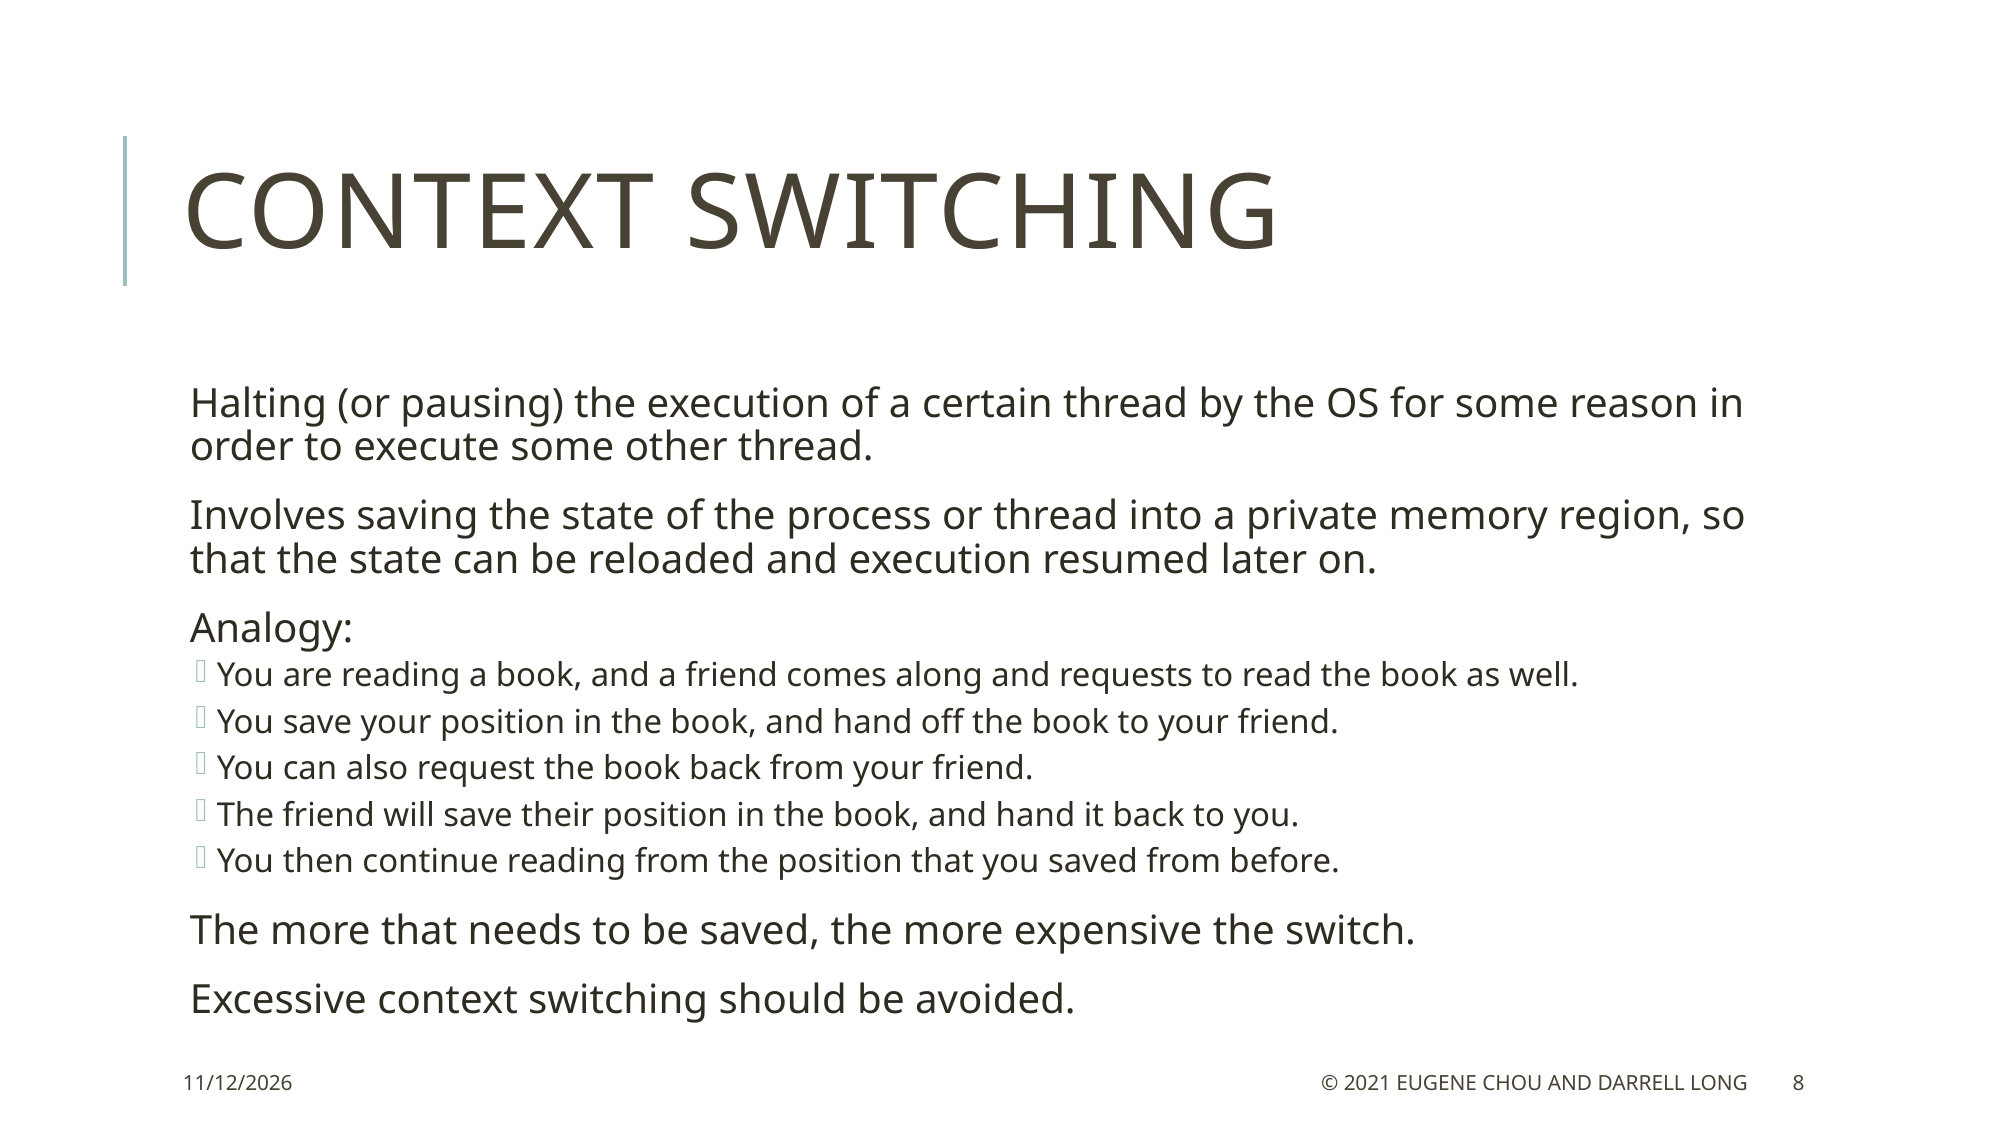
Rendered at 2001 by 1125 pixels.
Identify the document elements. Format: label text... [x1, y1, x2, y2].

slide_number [168, 1061, 522, 1107]
footer © 2021 Eugene Chou and Darrell Long [794, 1061, 1763, 1107]
title Context switching [168, 96, 1763, 342]
list Halting (or pausing) the execution of a certain thread by the OS for some reason in order to execute some other thread. Involves saving the state of the process or thread into a private memory region, so that the state can be reloaded and execution resumed later on. Analogy: You are reading a book, and a friend comes along and requests to read the book as well. You save your position in the book, and hand off the book to your friend. You can also request the book back from your friend. The friend will save their position in the book, and hand it back to you. You then continue reading from the position that you saved from before. The more that needs to be saved, the more expensive the switch. Excessive context switching should be avoided. [168, 375, 1763, 1035]
slide_number 8 [1777, 1061, 1938, 1107]
